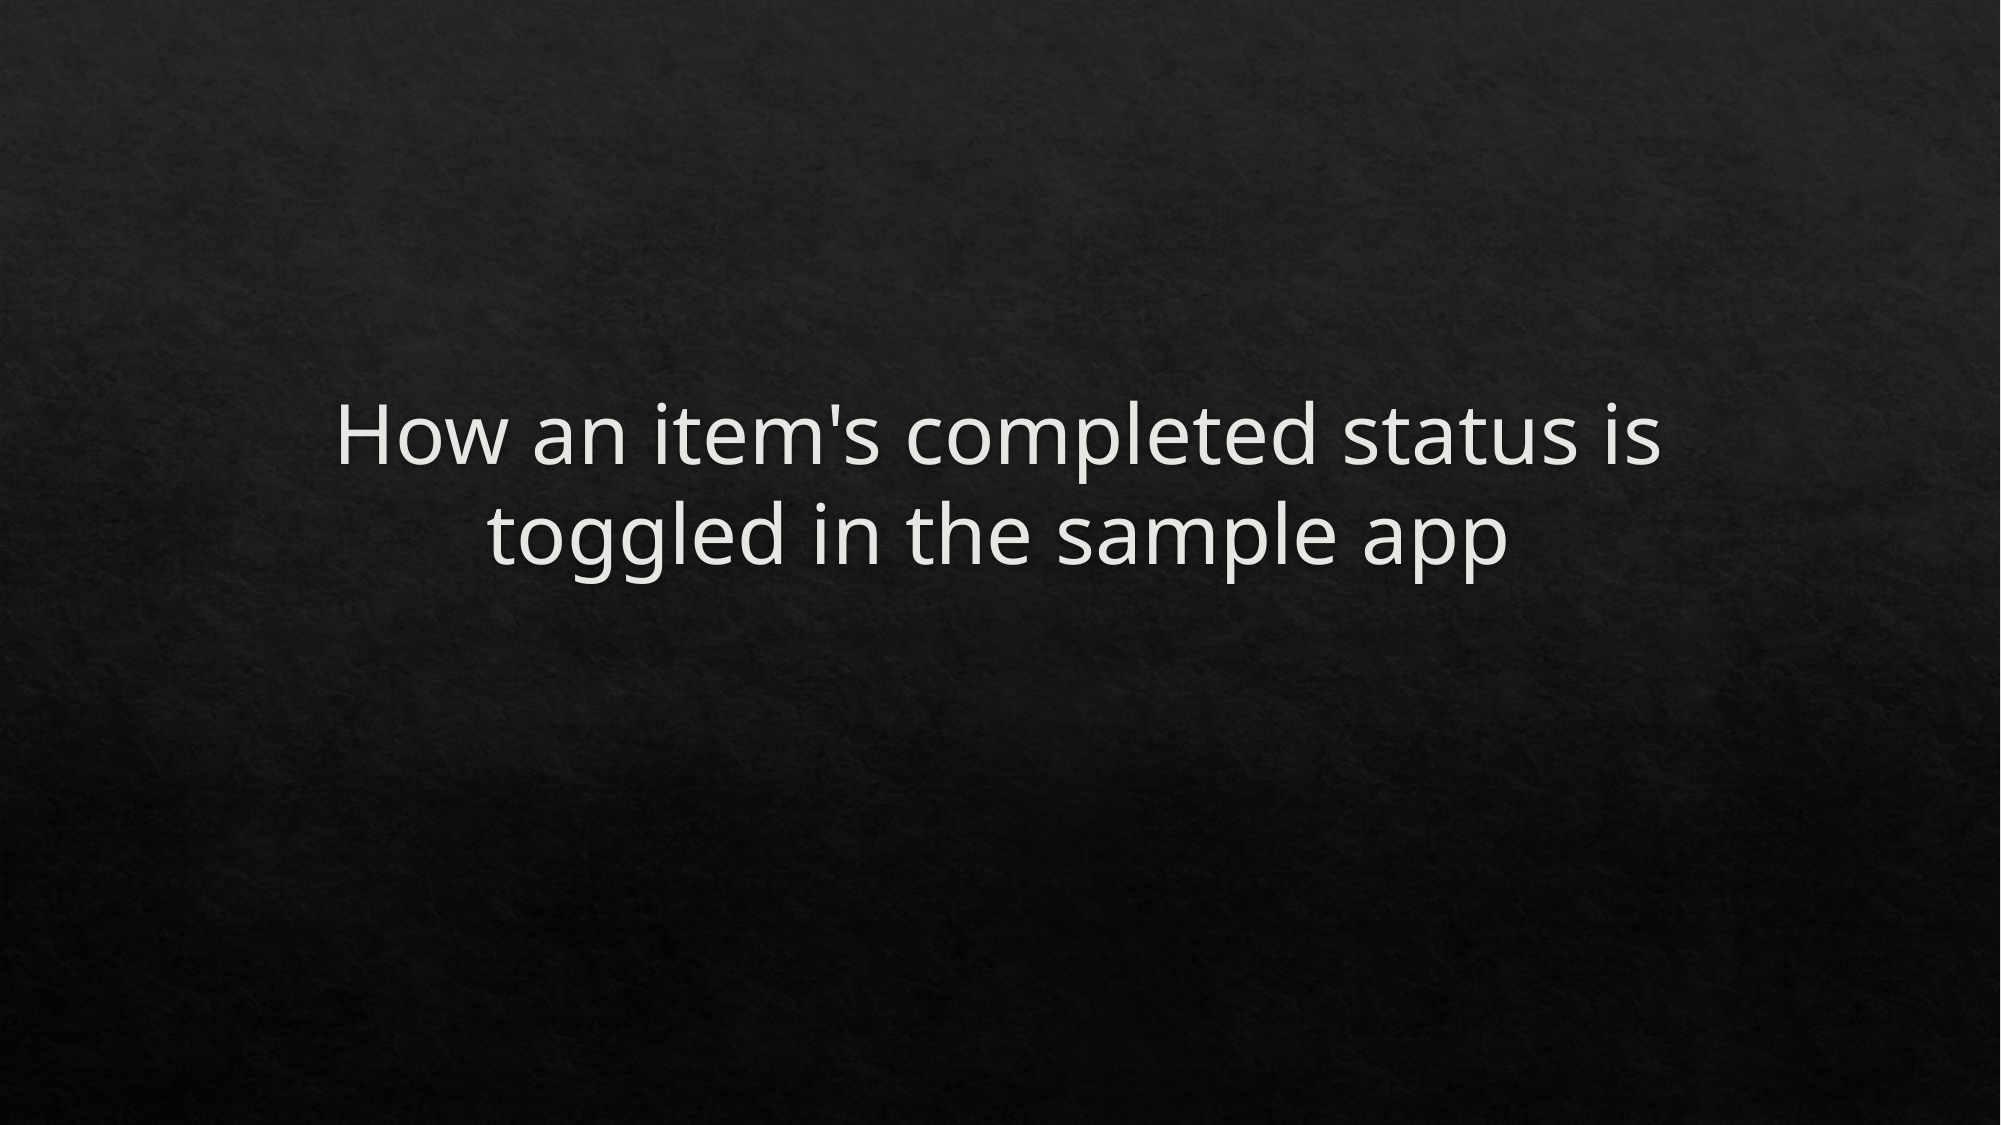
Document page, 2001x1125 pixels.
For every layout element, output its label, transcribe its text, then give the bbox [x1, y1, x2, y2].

title How an item's completed status is toggled in the sample app [212, 288, 1786, 589]
